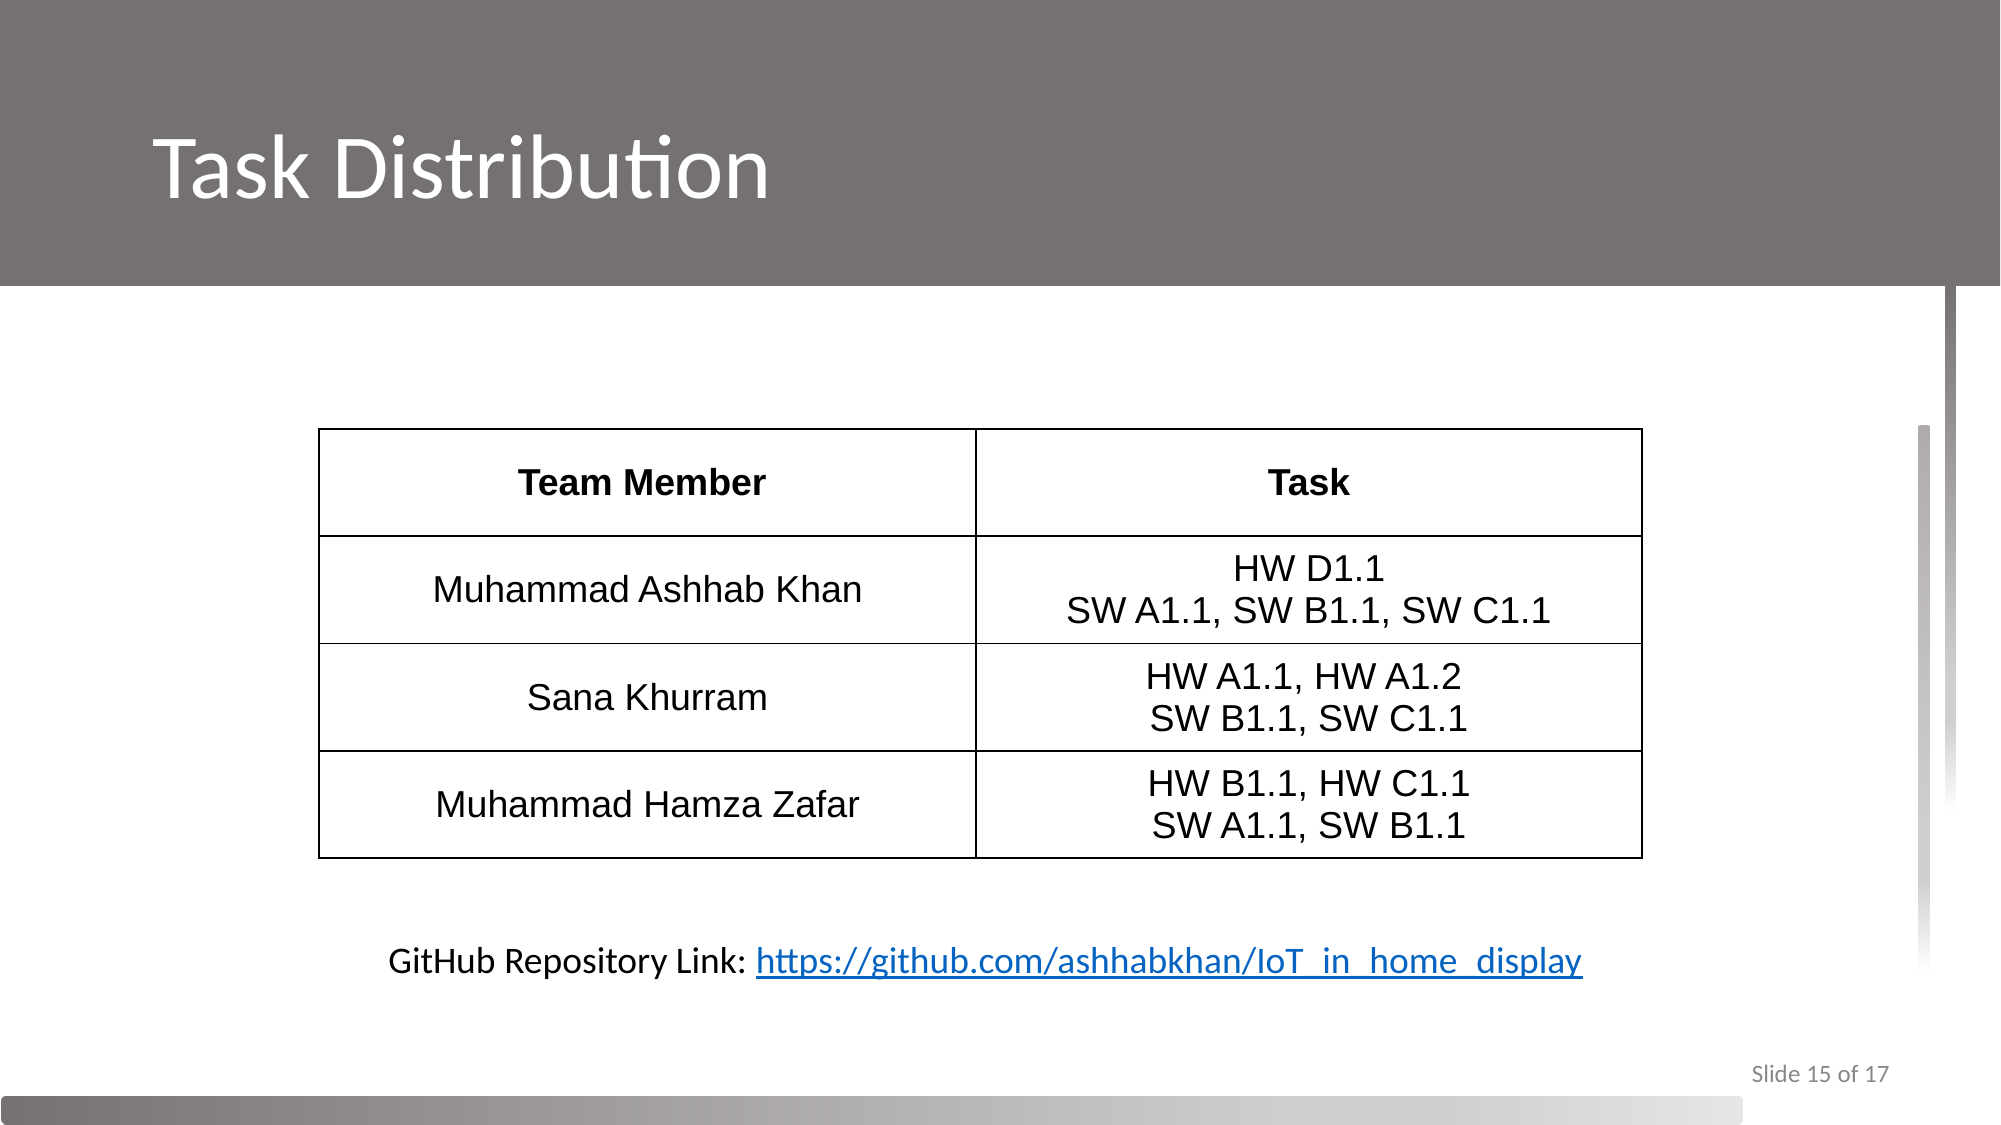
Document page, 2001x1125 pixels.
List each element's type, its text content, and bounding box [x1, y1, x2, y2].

table_header Team Member [320, 430, 975, 535]
text_box GitHub Repository Link: https://github.com/ashhabkhan/IoT_in_home_display [373, 928, 1627, 989]
table_header Task [977, 430, 1641, 535]
picture [0, 0, 2001, 1125]
table_cell HW B1.1, HW C1.1 SW A1.1, SW B1.1 [977, 752, 1641, 857]
title Task Distribution [137, 59, 1863, 278]
table_cell Muhammad Ashhab Khan [320, 537, 975, 643]
table_cell HW A1.1, HW A1.2 SW B1.1, SW C1.1 [977, 644, 1641, 750]
table_cell HW D1.1 SW A1.1, SW B1.1, SW C1.1 [977, 537, 1641, 643]
slide_number Slide 15 of 17 [1460, 1042, 1911, 1103]
table_cell Muhammad Hamza Zafar [320, 752, 975, 857]
table_cell Sana Khurram [320, 644, 975, 750]
